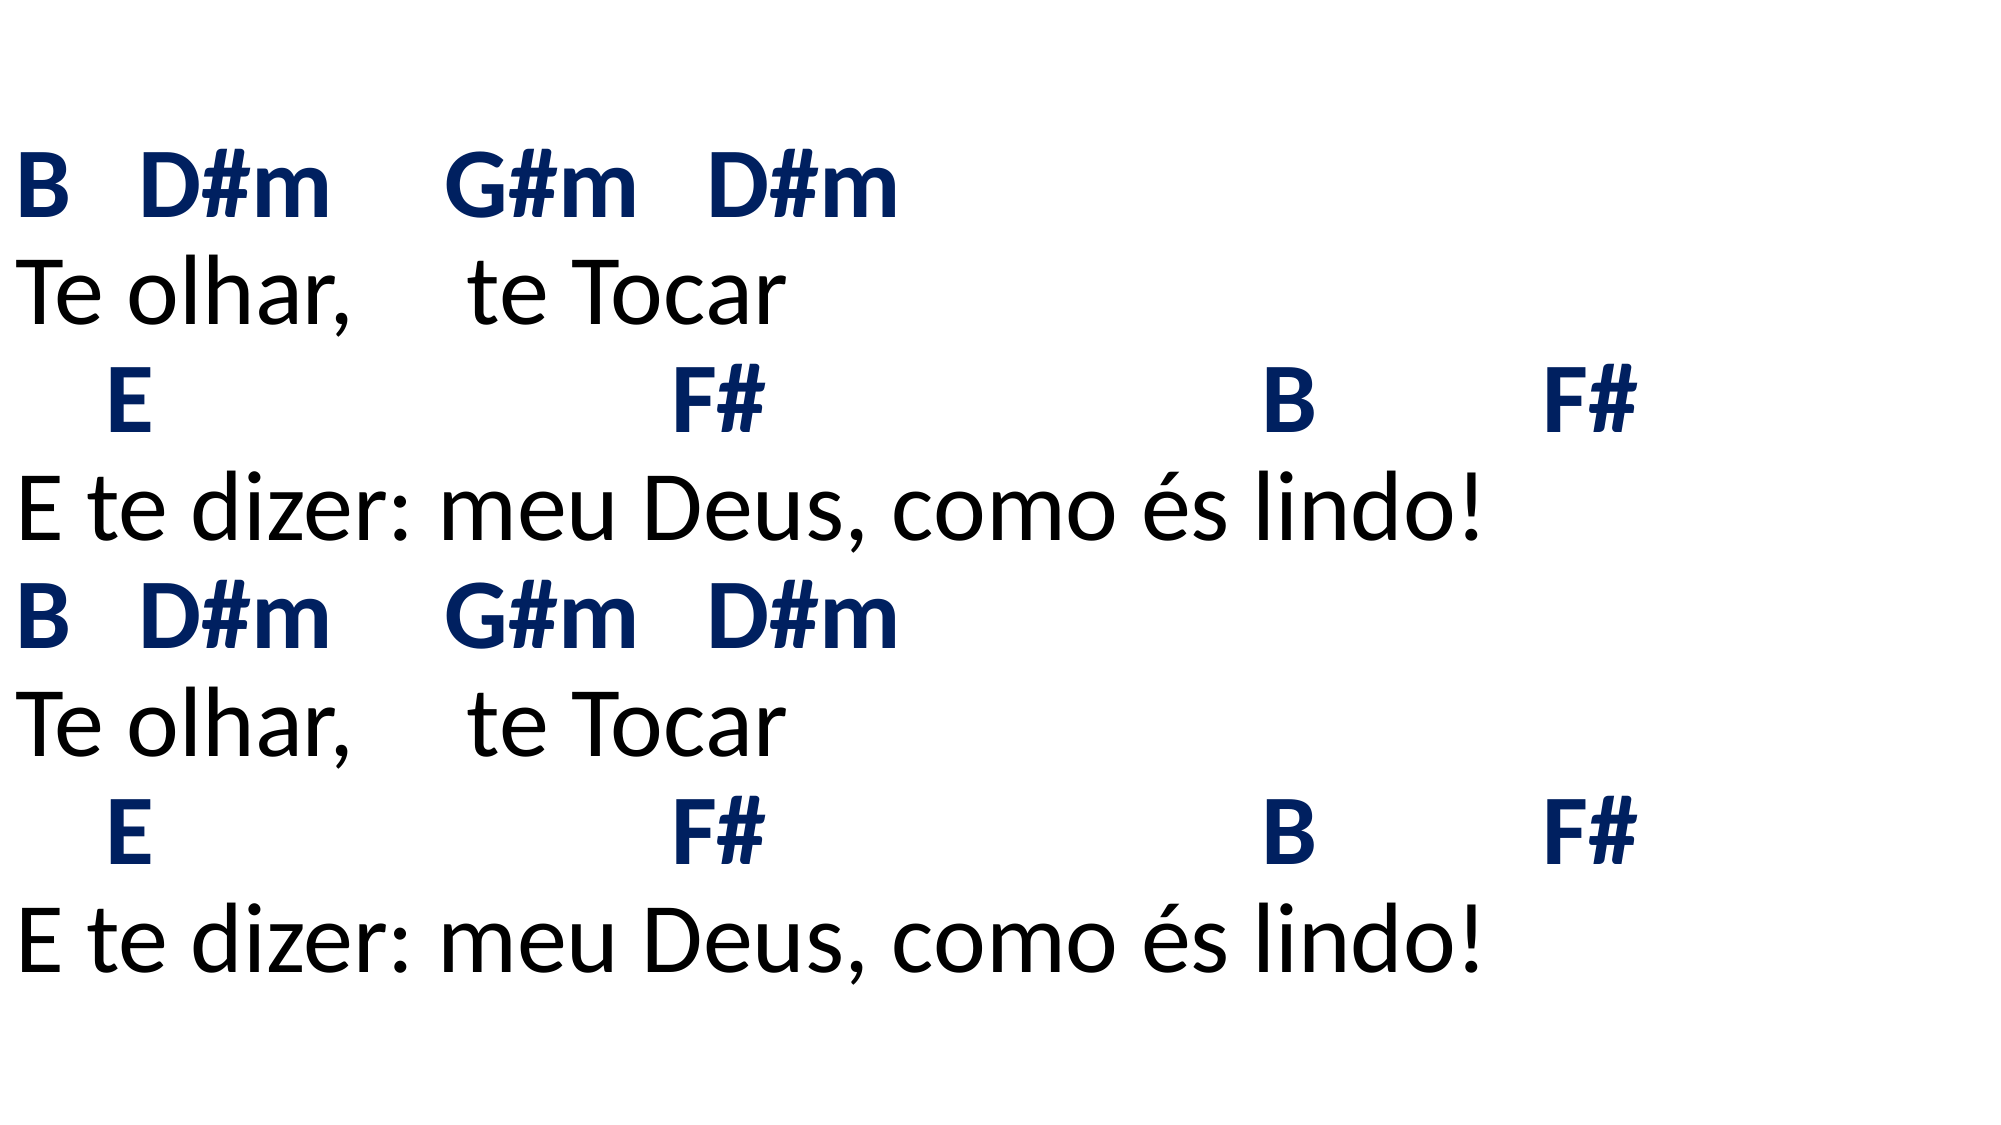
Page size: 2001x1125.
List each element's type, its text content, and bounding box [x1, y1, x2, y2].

title B D#m G#m D#m Te olhar, te Tocar E F# B F# E te dizer: meu Deus, como és lindo! B D#m G#m D#m Te olhar, te Tocar E F# B F# E te dizer: meu Deus, como és lindo! [0, 0, 2000, 1125]
